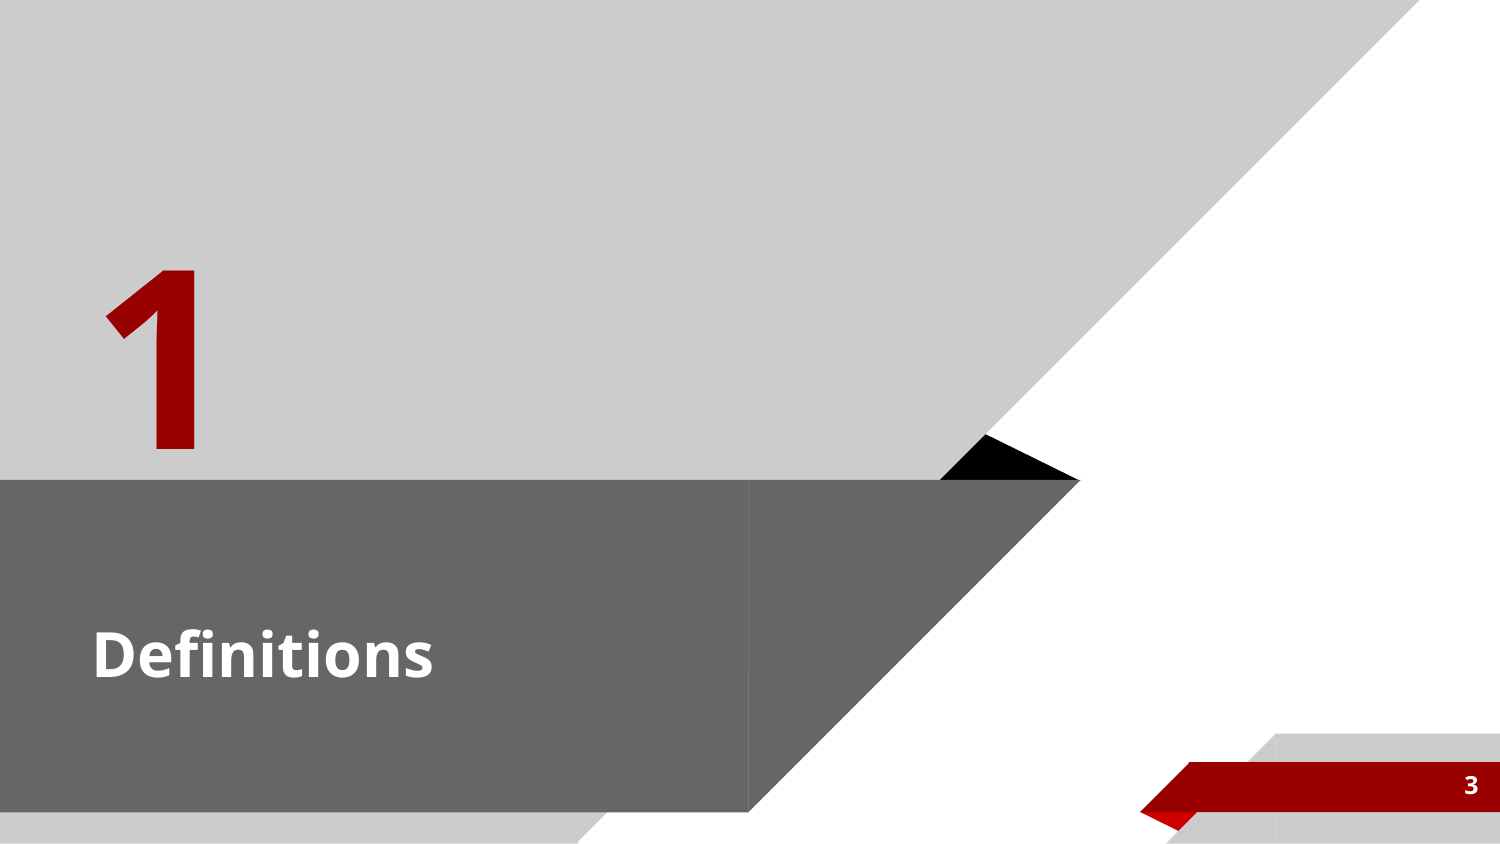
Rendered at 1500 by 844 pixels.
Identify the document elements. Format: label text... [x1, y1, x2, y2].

slide_number 3 [1249, 760, 1494, 813]
title Definitions [76, 514, 748, 705]
text_box 1 [76, 0, 434, 515]
